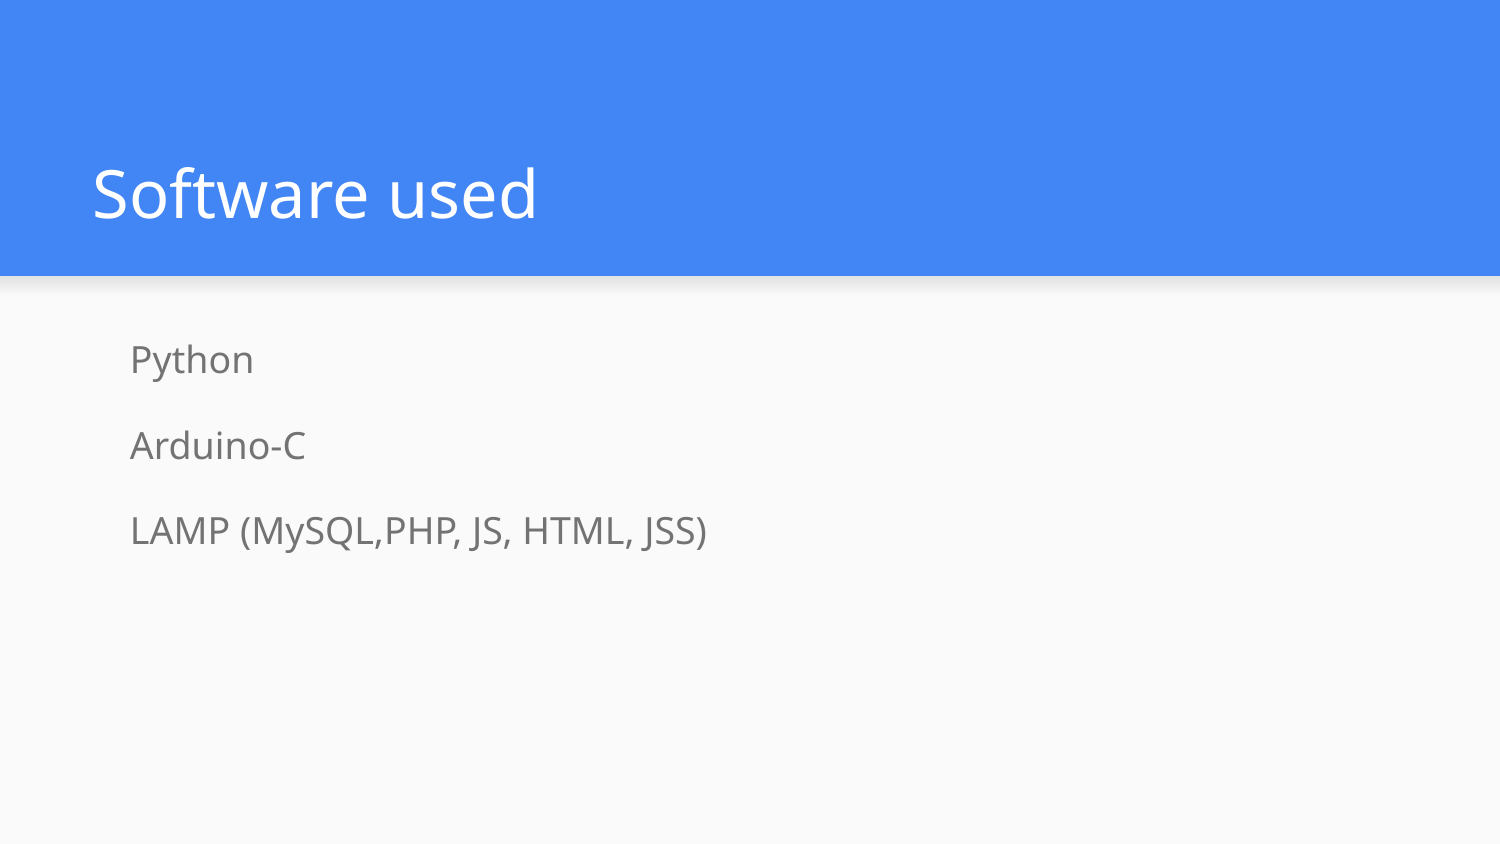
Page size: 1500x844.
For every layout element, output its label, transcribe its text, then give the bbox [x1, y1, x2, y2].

title Software used [77, 121, 1427, 248]
list Python Arduino-C LAMP (MySQL,PHP, JS, HTML, JSS) [77, 314, 1427, 760]
